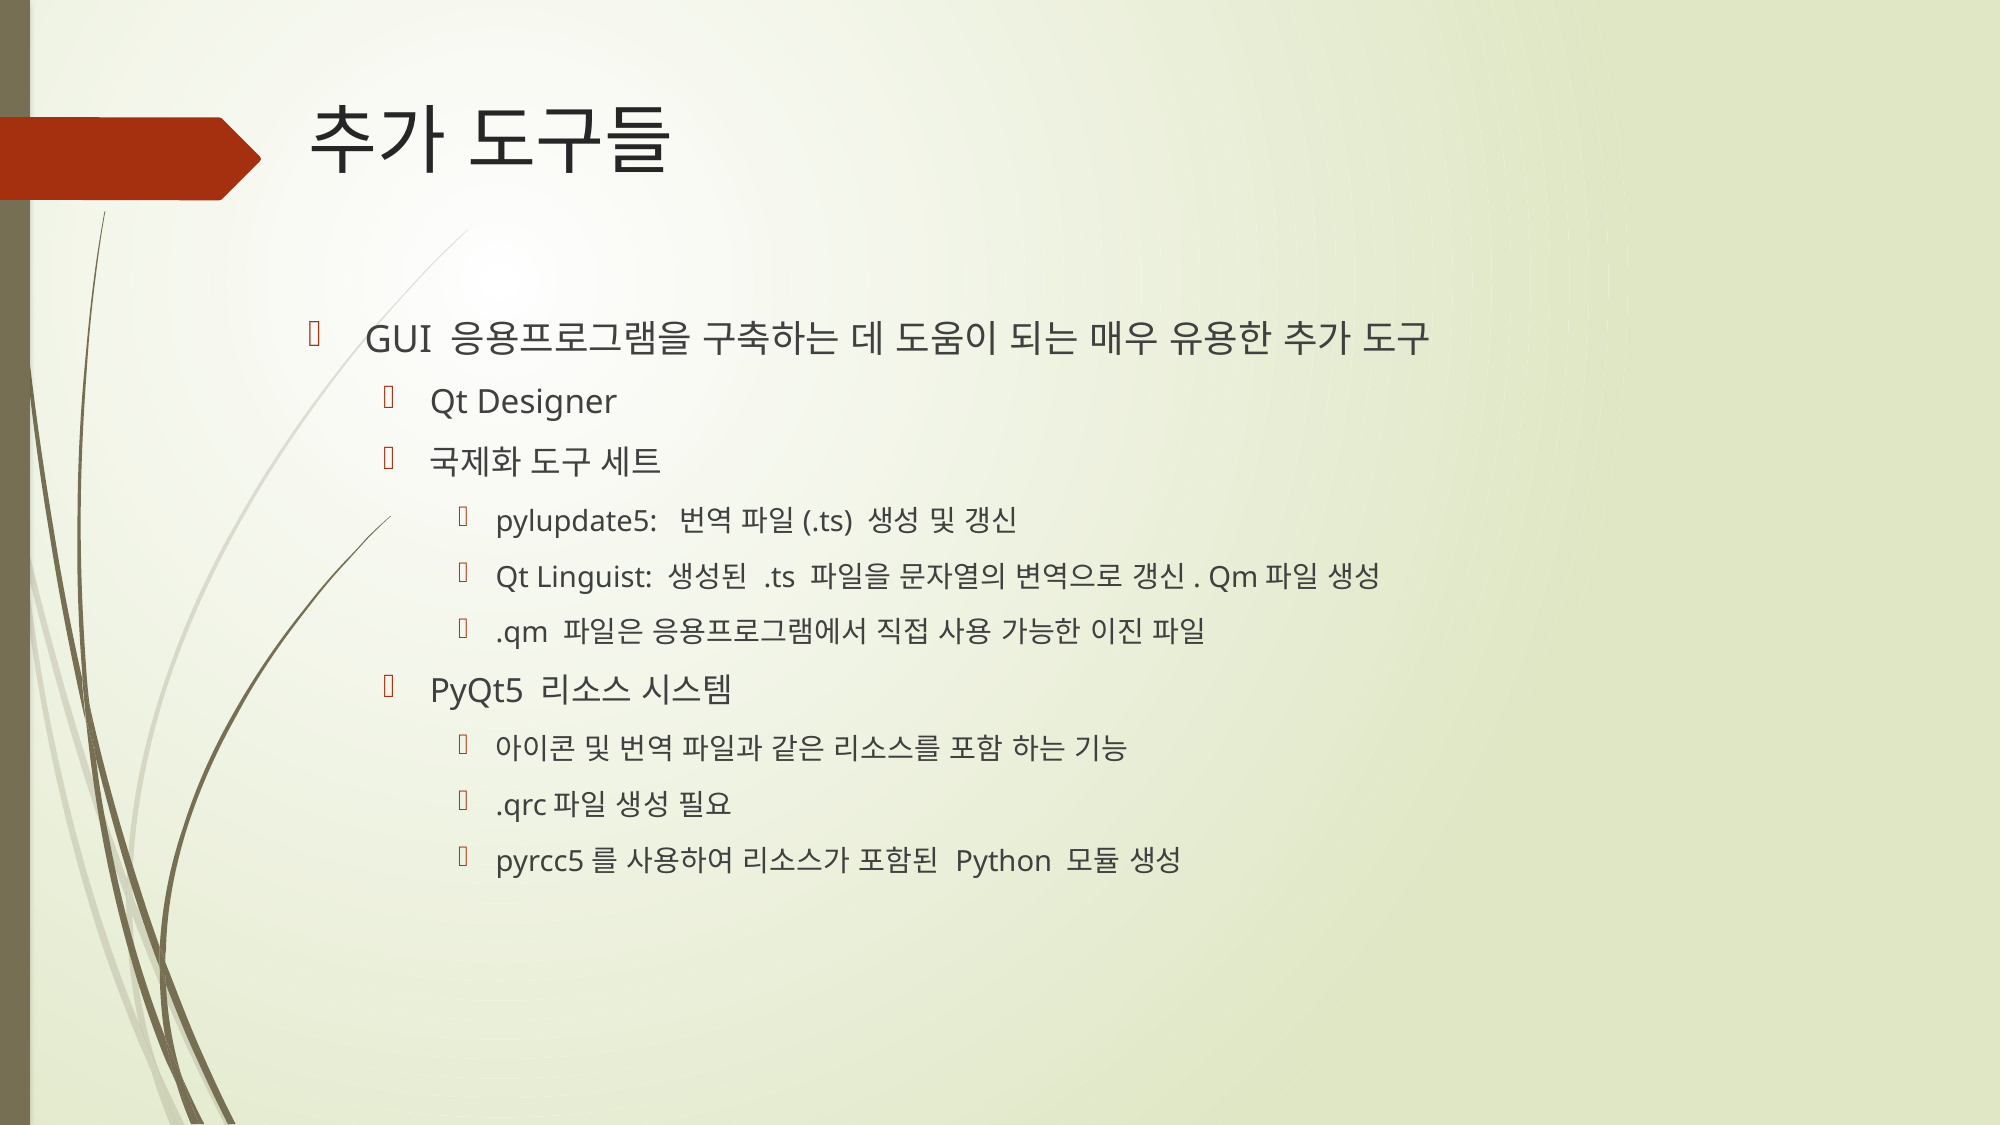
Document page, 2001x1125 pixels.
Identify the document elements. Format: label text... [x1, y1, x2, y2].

title 추가 도구들 [293, 84, 1756, 295]
list GUI 응용프로그램을 구축하는 데 도움이 되는 매우 유용한 추가 도구 Qt Designer 국제화 도구 세트 pylupdate5: 번역 파일(.ts) 생성 및 갱신 Qt Linguist: 생성된 .ts 파일을 문자열의 변역으로 갱신. Qm파일 생성 .qm 파일은 응용프로그램에서 직접 사용 가능한 이진 파일 PyQt5 리소스 시스템 아이콘 및 번역 파일과 같은 리소스를 포함 하는 기능 .qrc파일 생성 필요 pyrcc5를 사용하여 리소스가 포함된 Python 모듈 생성 [293, 307, 1756, 927]
